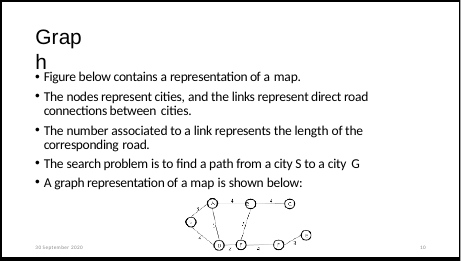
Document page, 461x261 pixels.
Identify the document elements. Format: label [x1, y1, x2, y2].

text_box [0, 0, 461, 260]
